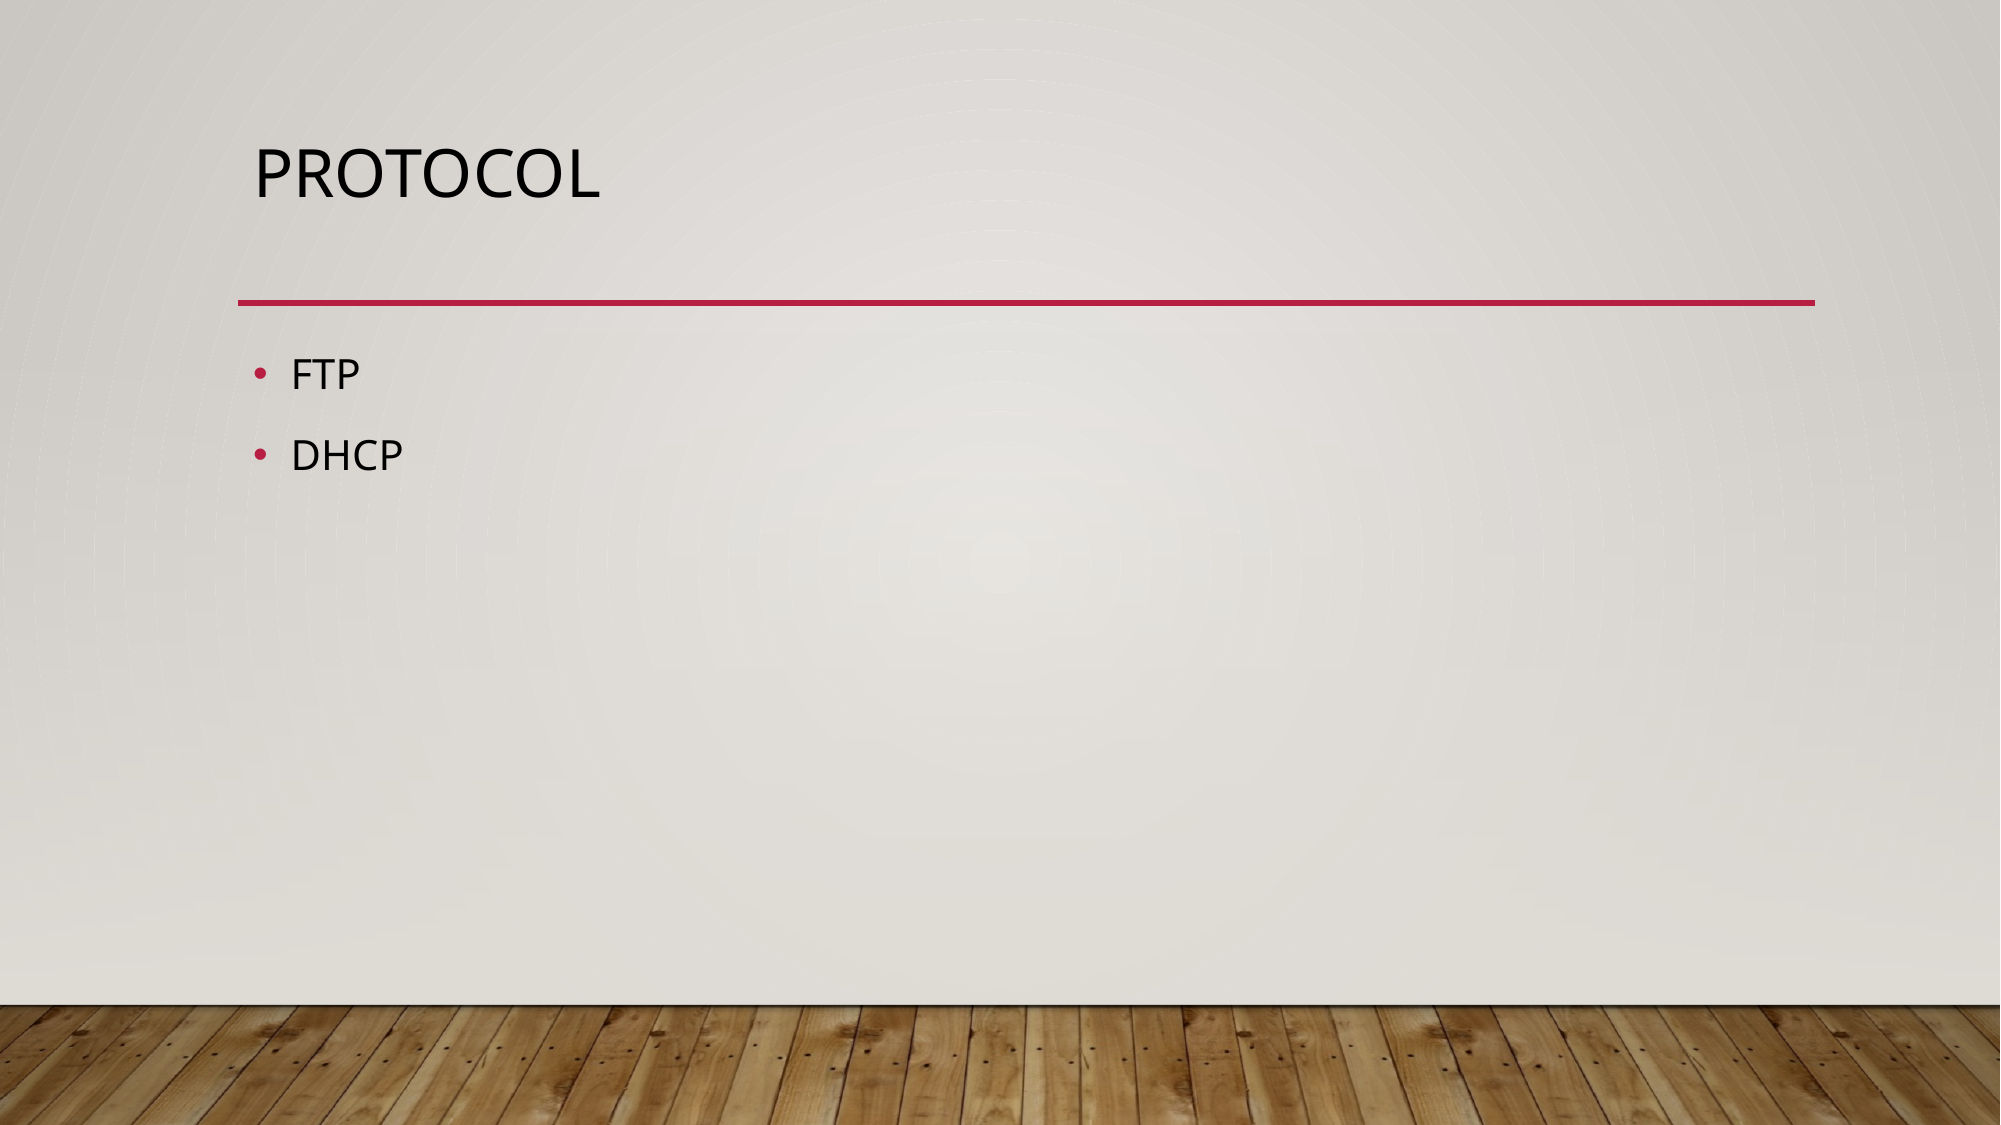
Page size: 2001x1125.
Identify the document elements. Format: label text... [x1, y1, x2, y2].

list FTP DHCP [238, 330, 1814, 897]
title protocol [238, 131, 1814, 305]
picture [0, 1005, 2000, 1125]
